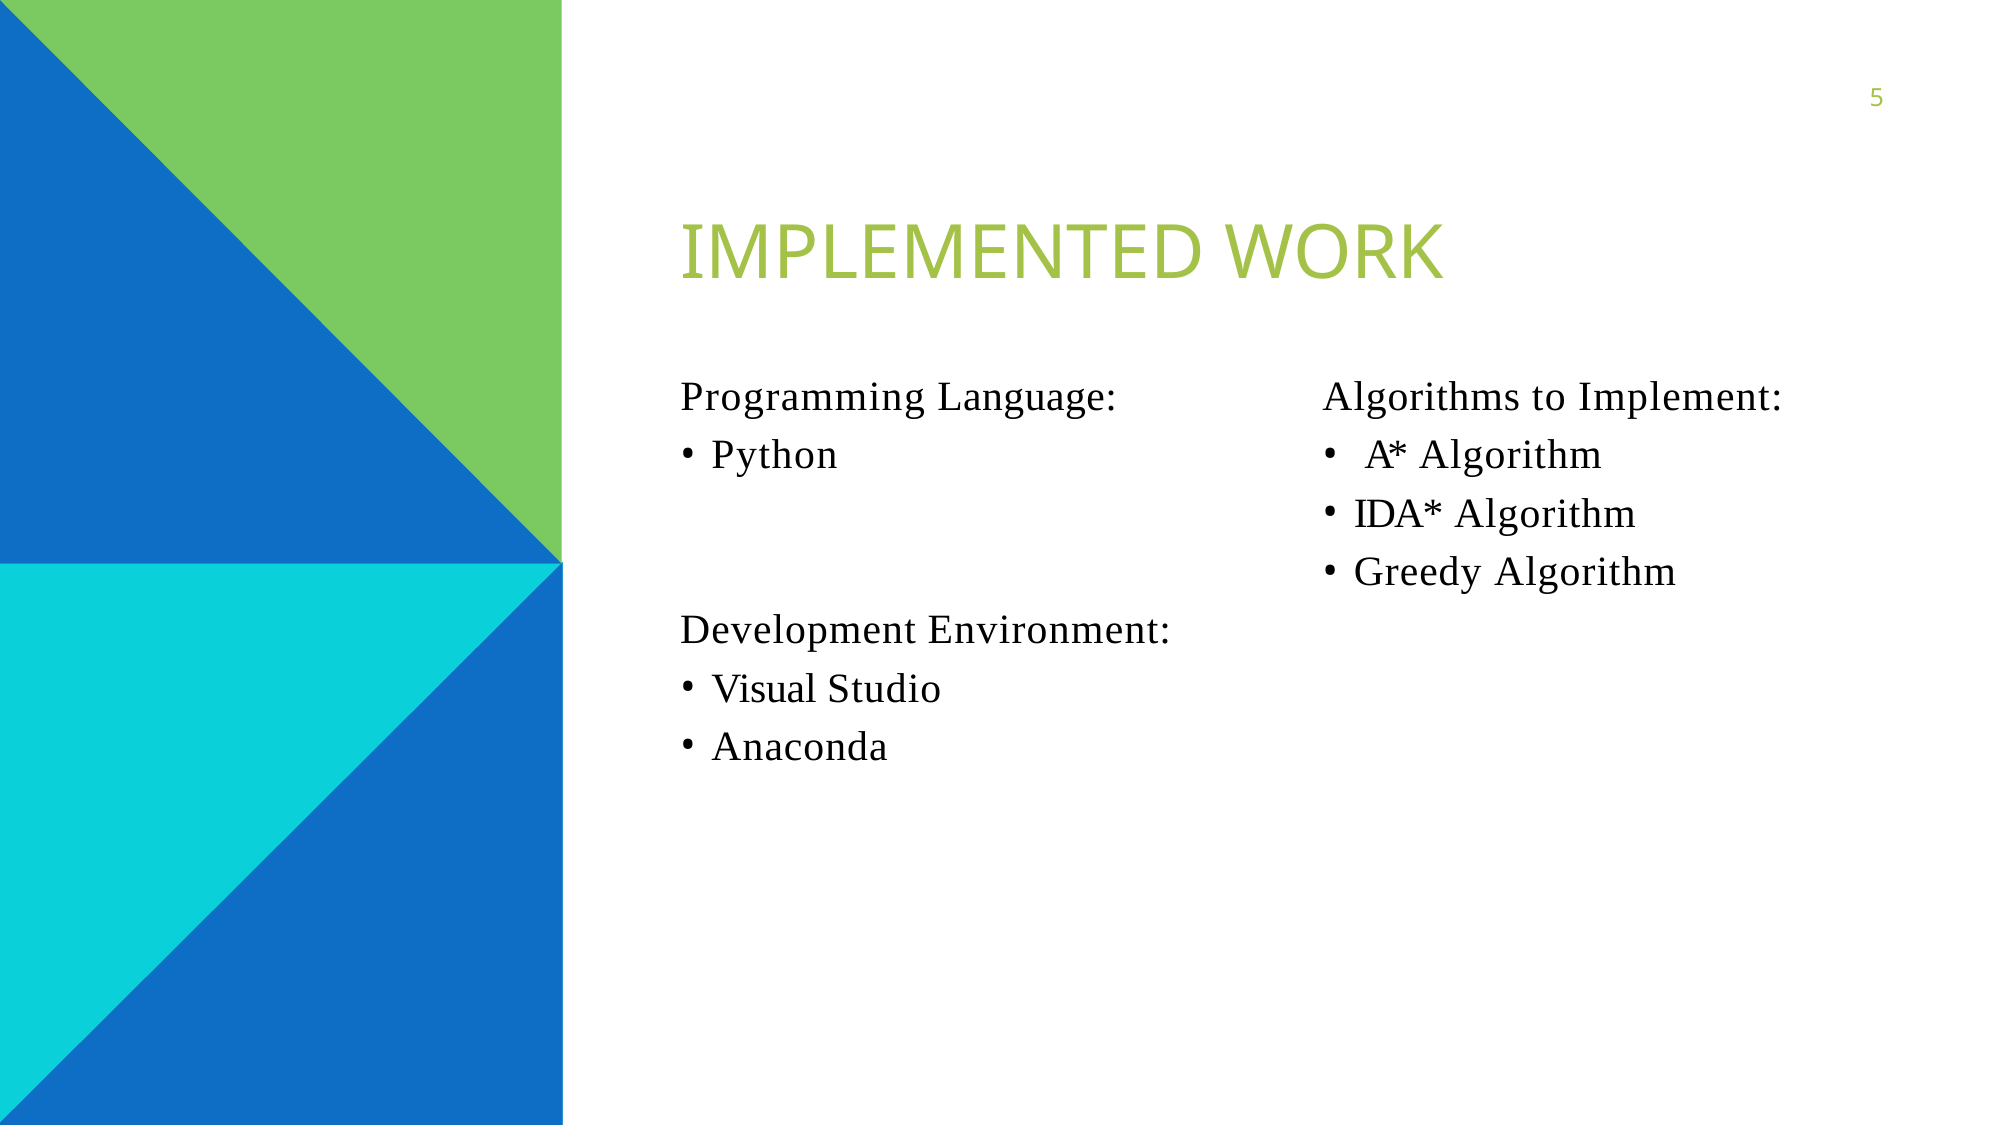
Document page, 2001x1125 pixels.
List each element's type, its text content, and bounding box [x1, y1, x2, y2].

text_box Development Environment: Visual Studio Anaconda [678, 591, 1176, 769]
text_box 5 [1867, 79, 1886, 112]
title IMPLEMENTED WORK [678, 201, 1586, 392]
text_box Programming Language: Python [678, 358, 1119, 478]
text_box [0, 0, 563, 1125]
text_box Algorithms to Implement: A* Algorithm IDA* Algorithm Greedy Algorithm [1320, 358, 1787, 595]
